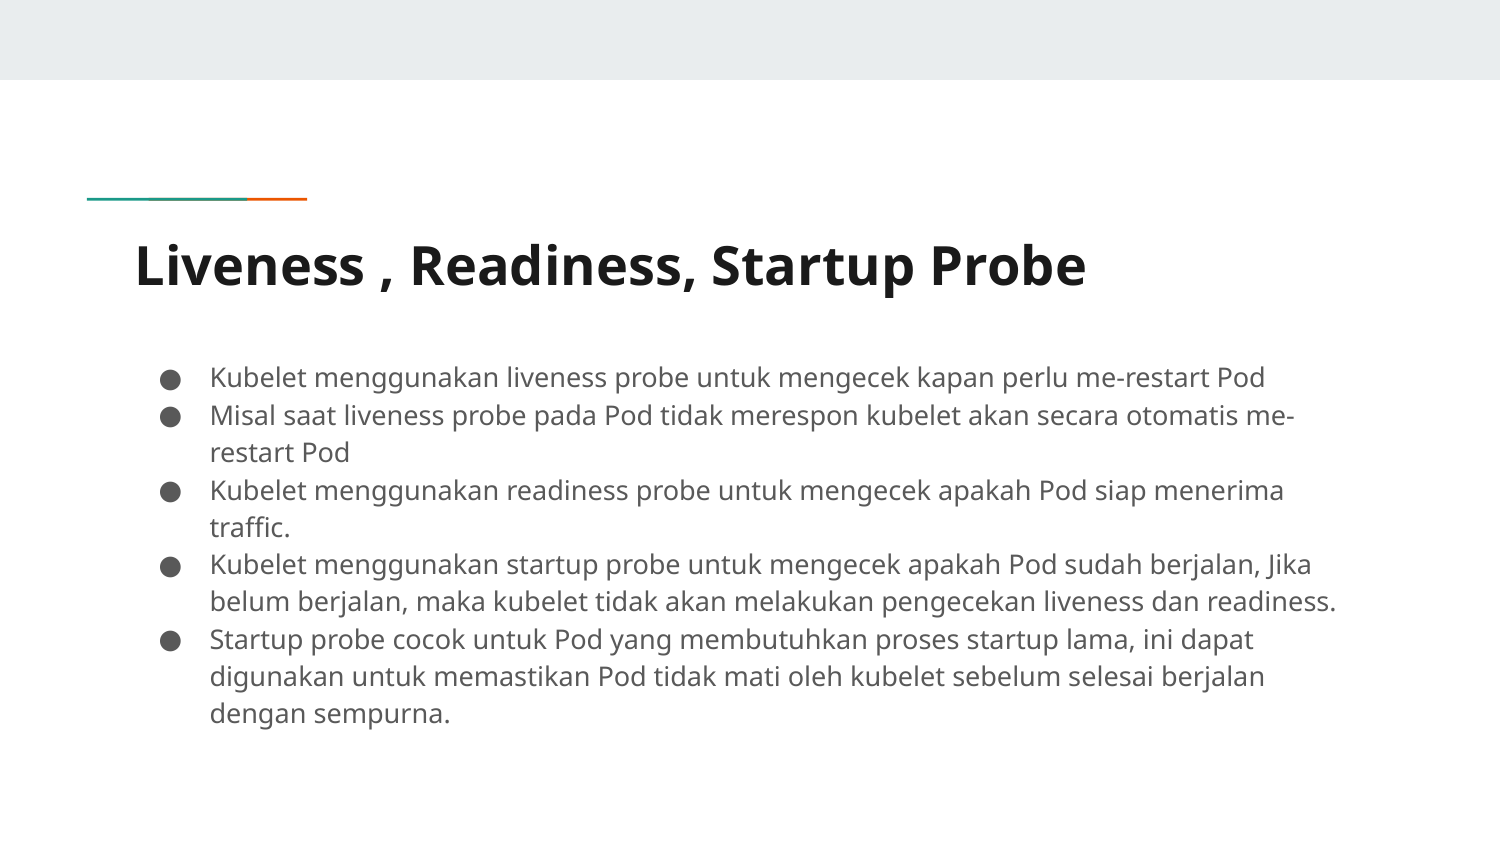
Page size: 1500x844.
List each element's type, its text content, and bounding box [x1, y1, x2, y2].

title Liveness , Readiness, Startup Probe [119, 216, 1381, 305]
list Kubelet menggunakan liveness probe untuk mengecek kapan perlu me-restart Pod Misal saat liveness probe pada Pod tidak merespon kubelet akan secara otomatis me-restart Pod Kubelet menggunakan readiness probe untuk mengecek apakah Pod siap menerima traffic. Kubelet menggunakan startup probe untuk mengecek apakah Pod sudah berjalan, Jika belum berjalan, maka kubelet tidak akan melakukan pengecekan liveness dan readiness. Startup probe cocok untuk Pod yang membutuhkan proses startup lama, ini dapat digunakan untuk memastikan Pod tidak mati oleh kubelet sebelum selesai berjalan dengan sempurna. [119, 341, 1381, 712]
